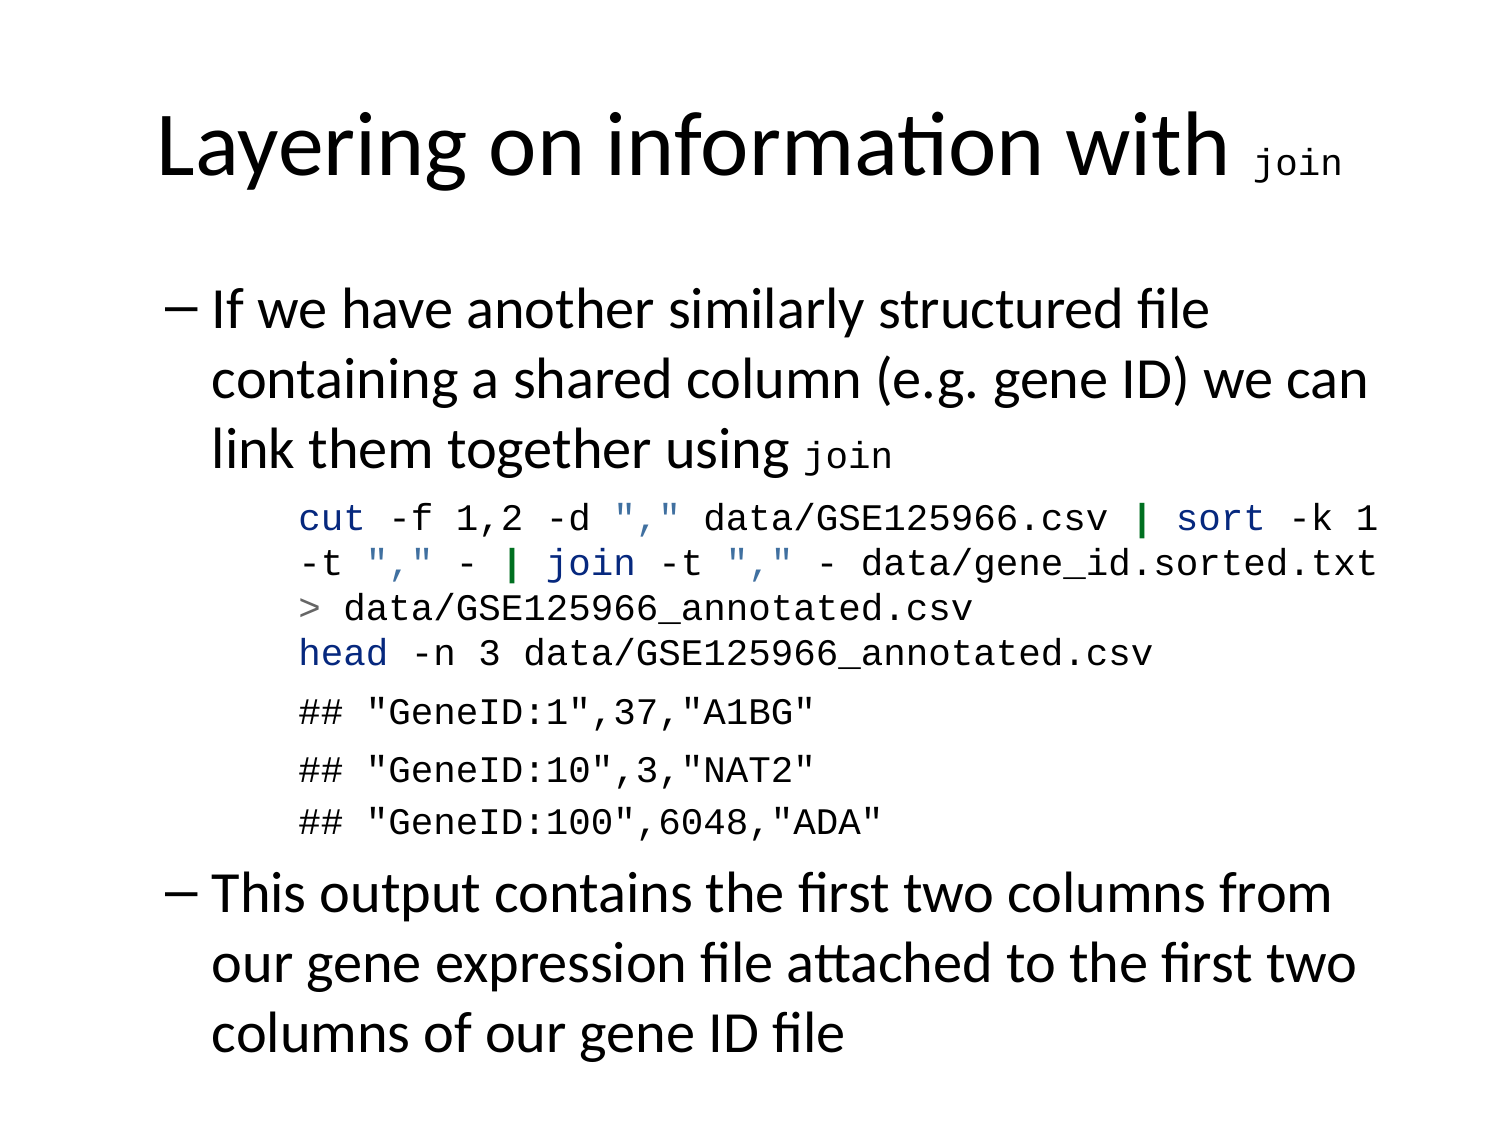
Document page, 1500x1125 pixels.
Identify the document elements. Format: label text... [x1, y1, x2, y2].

title Layering on information with join [75, 45, 1425, 233]
list If we have another similarly structured file containing a shared column (e.g. gene ID) we can link them together using join cut -f 1,2 -d "," data/GSE125966.csv | sort -k 1 -t "," - | join -t "," - data/gene_id.sorted.txt > data/GSE125966_annotated.csv head -n 3 data/GSE125966_annotated.csv ## "GeneID:1",37,"A1BG" ## "GeneID:10",3,"NAT2" ## "GeneID:100",6048,"ADA" This output contains the first two columns from our gene expression file attached to the first two columns of our gene ID file [75, 262, 1425, 1005]
